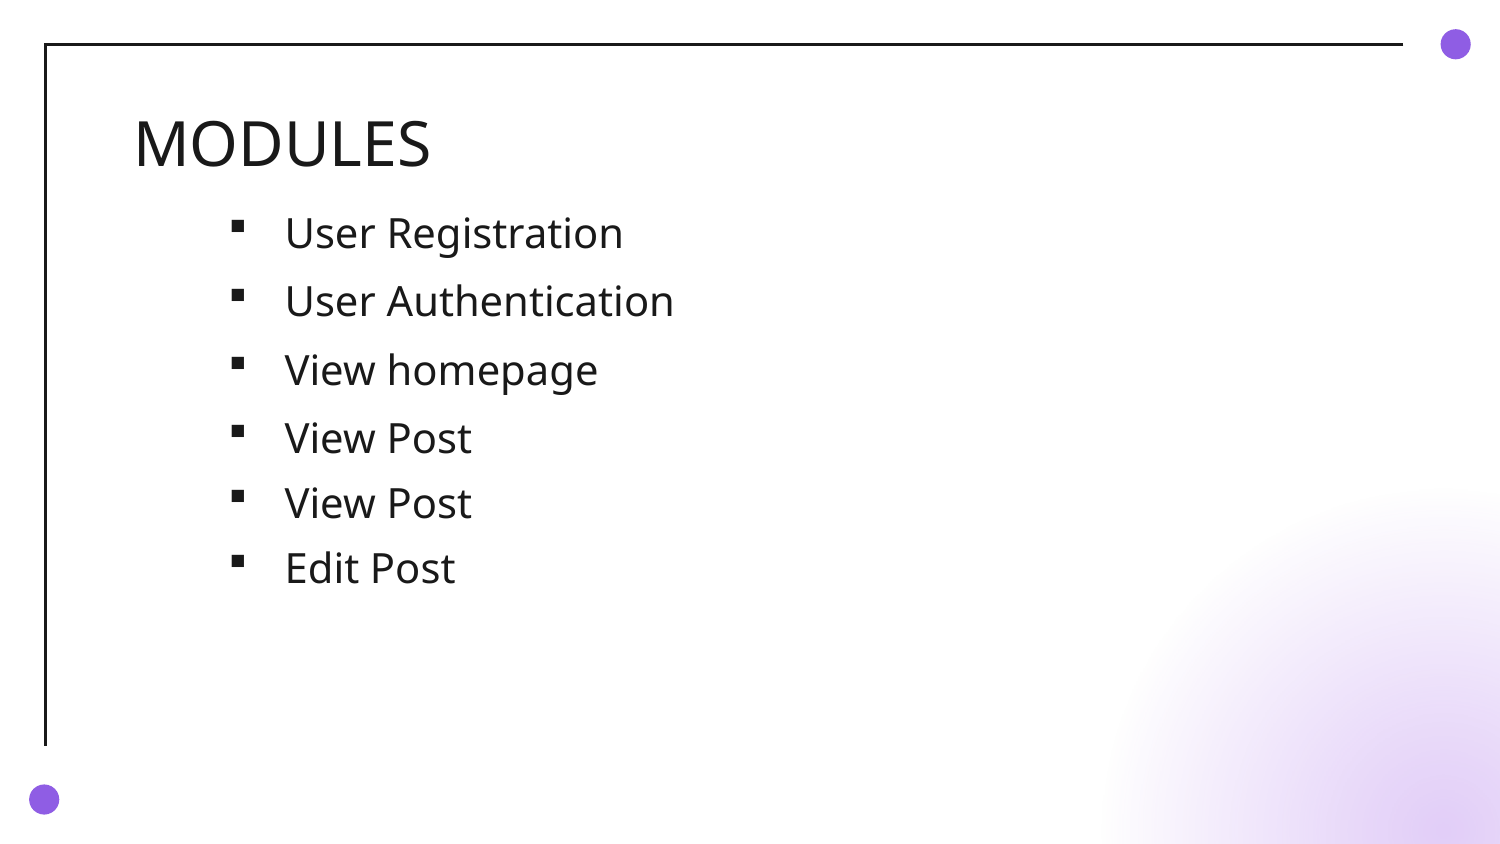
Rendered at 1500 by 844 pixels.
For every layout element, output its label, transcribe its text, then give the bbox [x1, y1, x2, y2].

subtitle User Registration [213, 196, 741, 265]
text_box View Post [213, 466, 741, 542]
title MODULES [118, 88, 1382, 183]
text_box View Post [213, 401, 741, 466]
text_box View homepage [213, 333, 741, 401]
text_box Edit Post [213, 542, 741, 607]
text_box User Authentication [213, 265, 741, 333]
